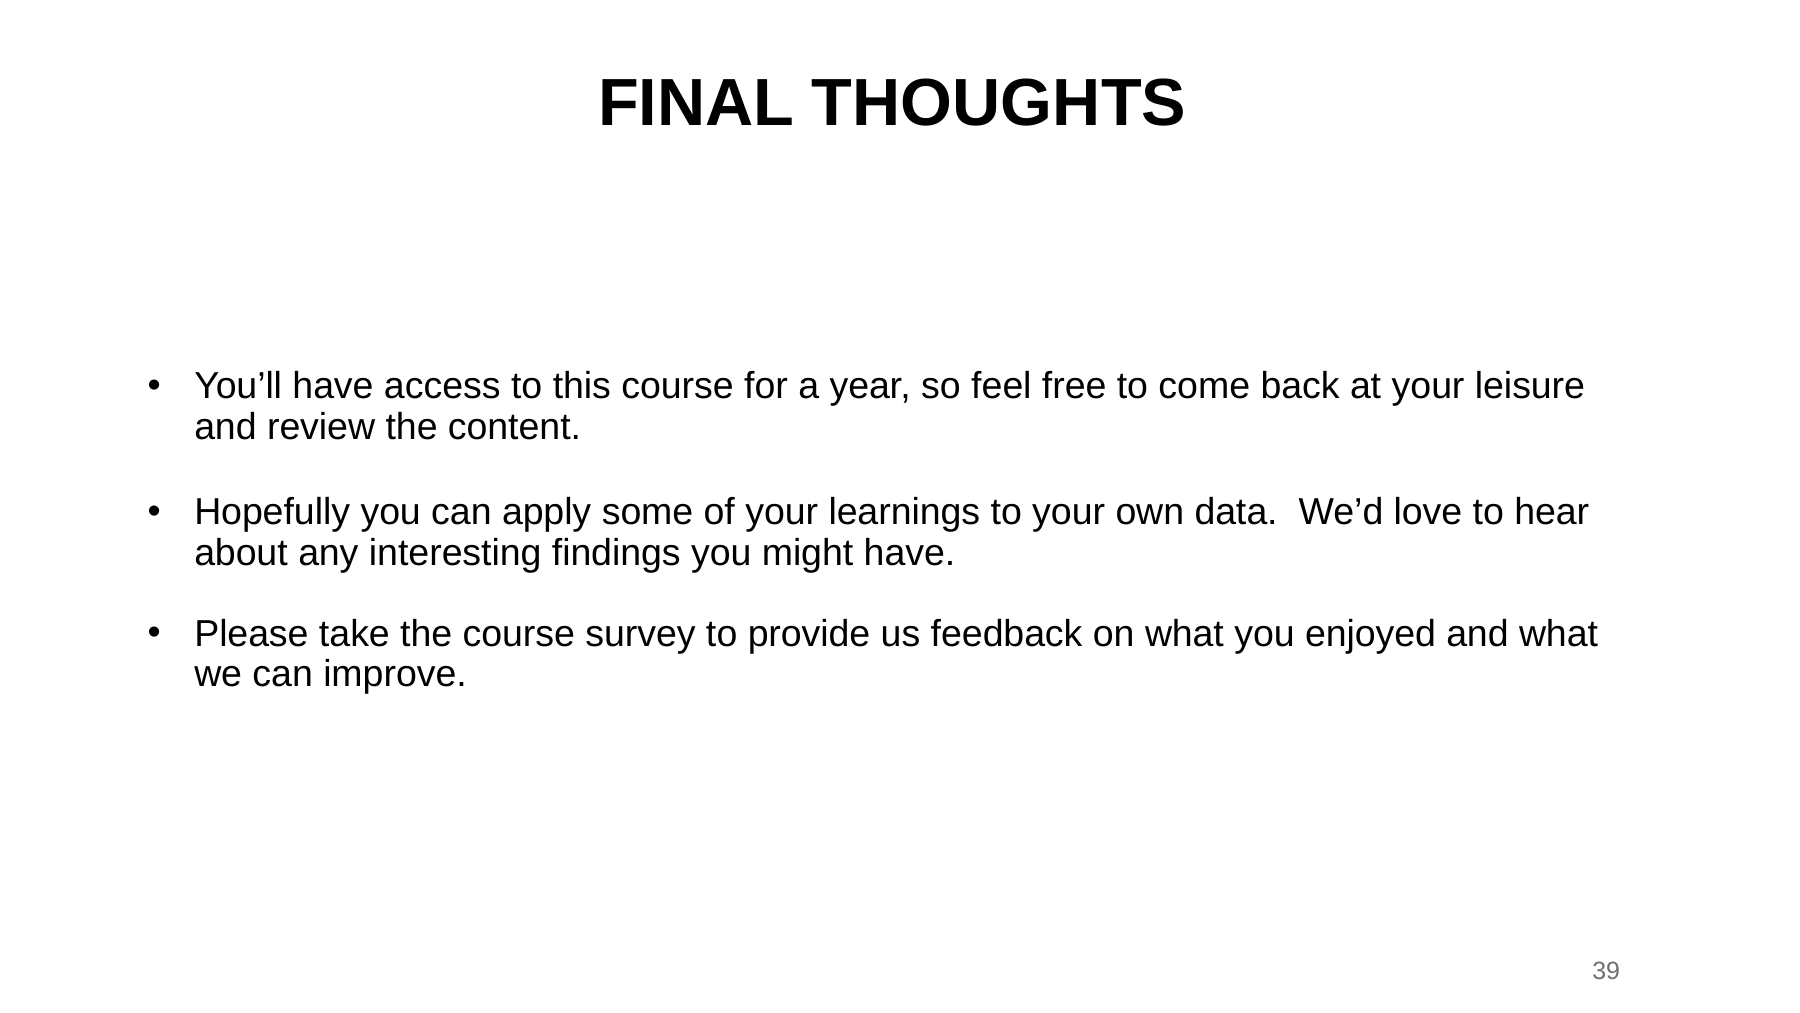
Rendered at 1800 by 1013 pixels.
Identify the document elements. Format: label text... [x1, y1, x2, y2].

text_box You’ll have access to this course for a year, so feel free to come back at your leisure and review the content. Hopefully you can apply some of your learnings to your own data. We’d love to hear about any interesting findings you might have. Please take the course survey to provide us feedback on what you enjoyed and what we can improve. [132, 359, 1653, 743]
title FINAL THOUGHTS [74, 50, 1712, 148]
slide_number 39 [1230, 942, 1636, 997]
